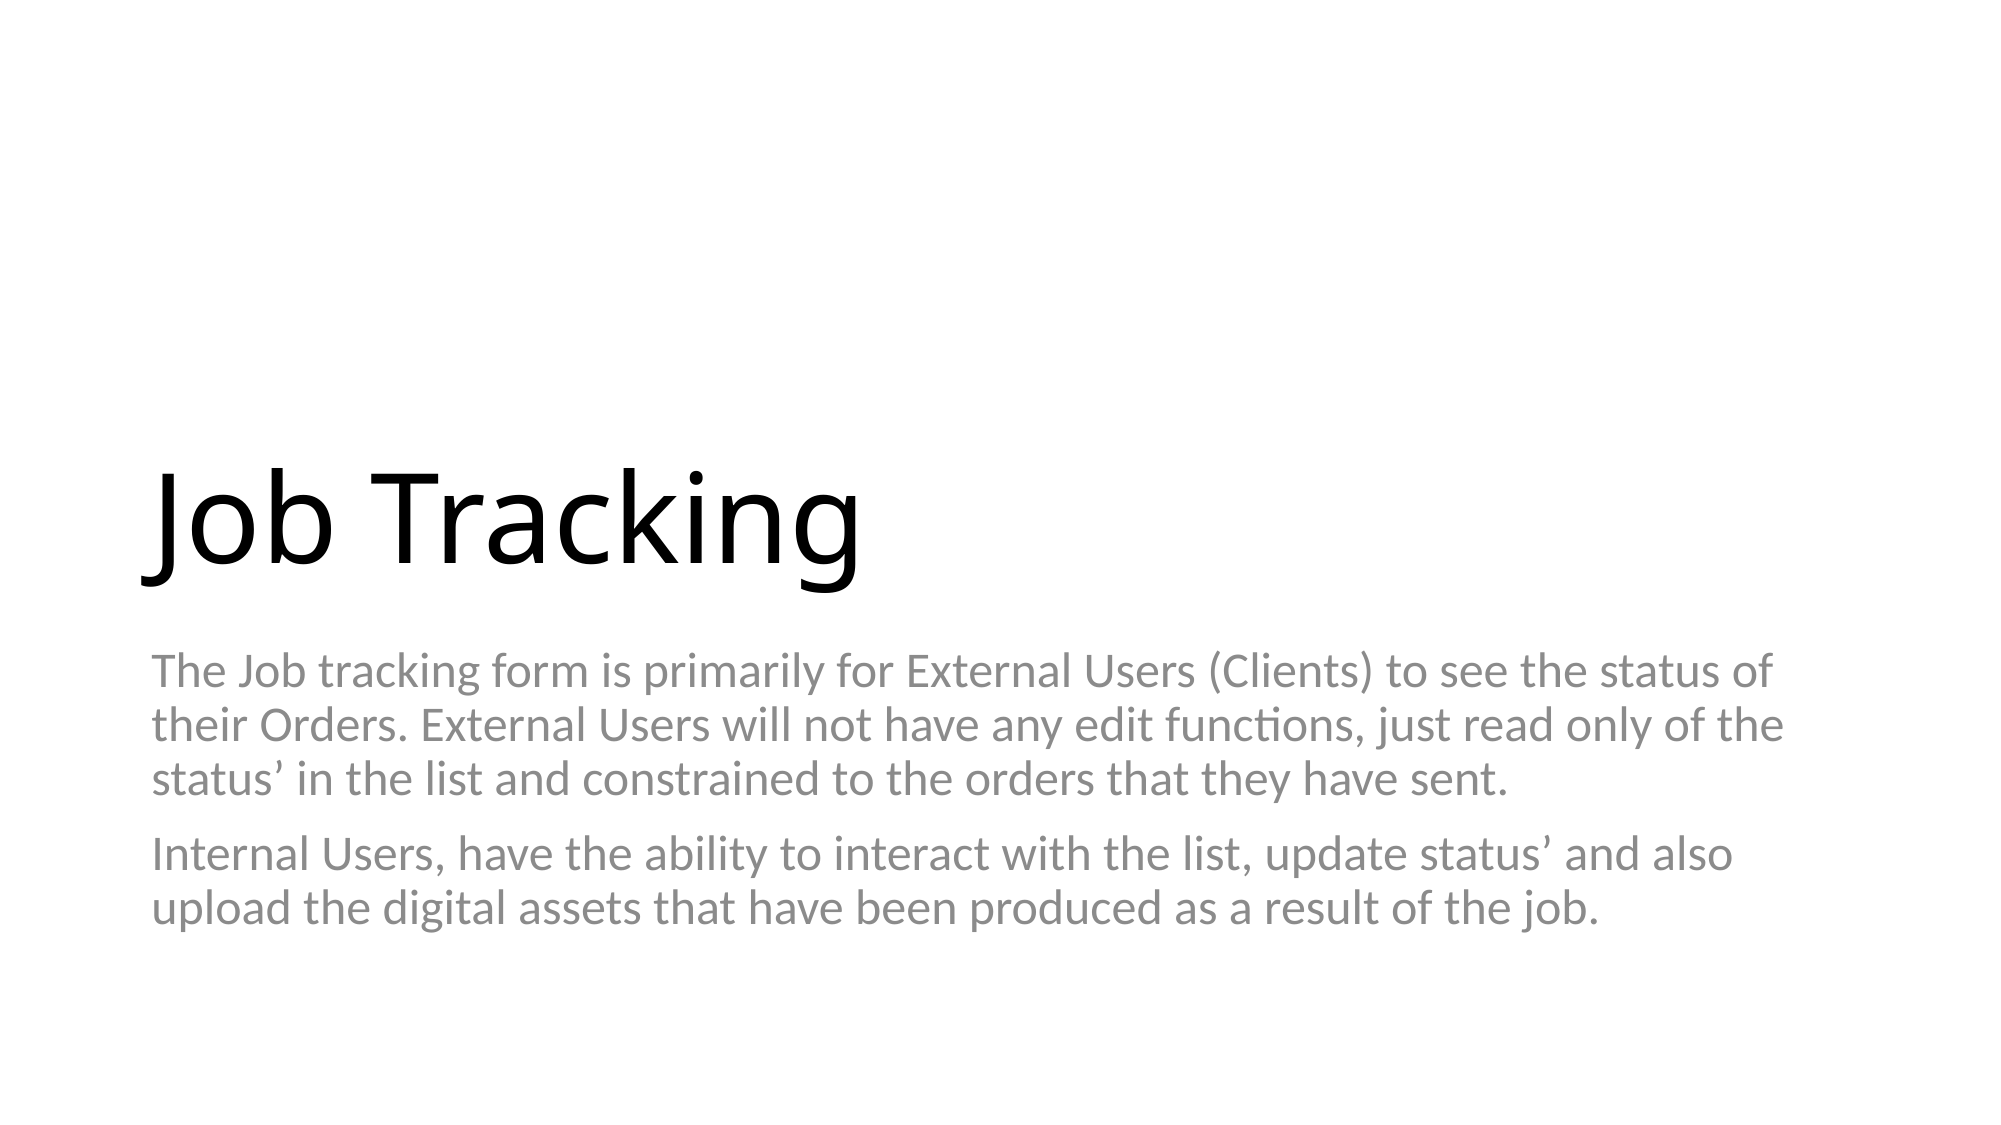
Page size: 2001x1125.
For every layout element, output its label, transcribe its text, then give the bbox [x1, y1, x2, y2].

title Job Tracking [136, 280, 1862, 598]
list The Job tracking form is primarily for External Users (Clients) to see the status of their Orders. External Users will not have any edit functions, just read only of the status’ in the list and constrained to the orders that they have sent. Internal Users, have the ability to interact with the list, update status’ and also upload the digital assets that have been produced as a result of the job. [136, 637, 1862, 955]
